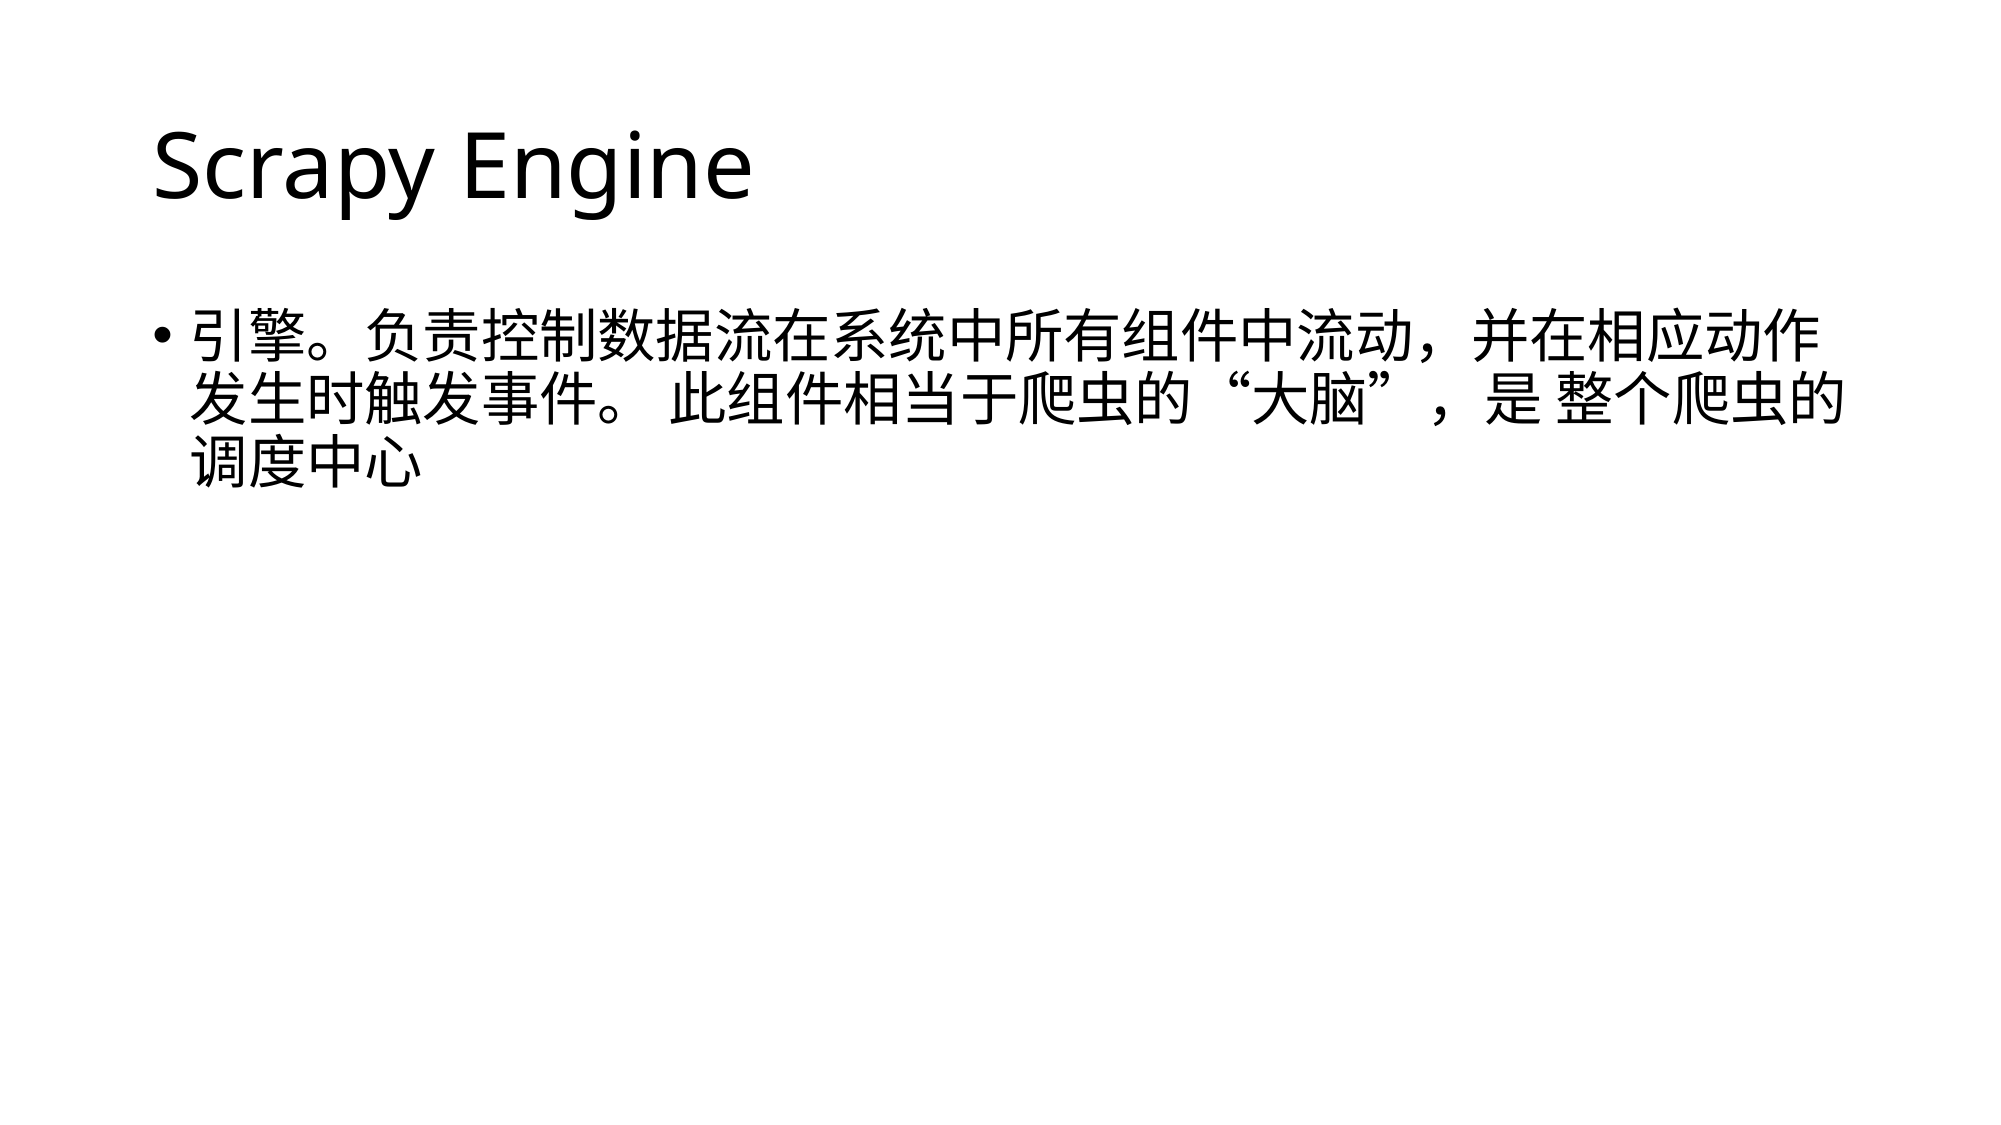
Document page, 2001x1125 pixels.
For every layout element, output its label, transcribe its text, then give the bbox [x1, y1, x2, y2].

title Scrapy Engine [137, 59, 1863, 278]
list 引擎。负责控制数据流在系统中所有组件中流动，并在相应动作发生时触发事件。 此组件相当于爬虫的“大脑”，是 整个爬虫的调度中心 [137, 299, 1863, 1014]
